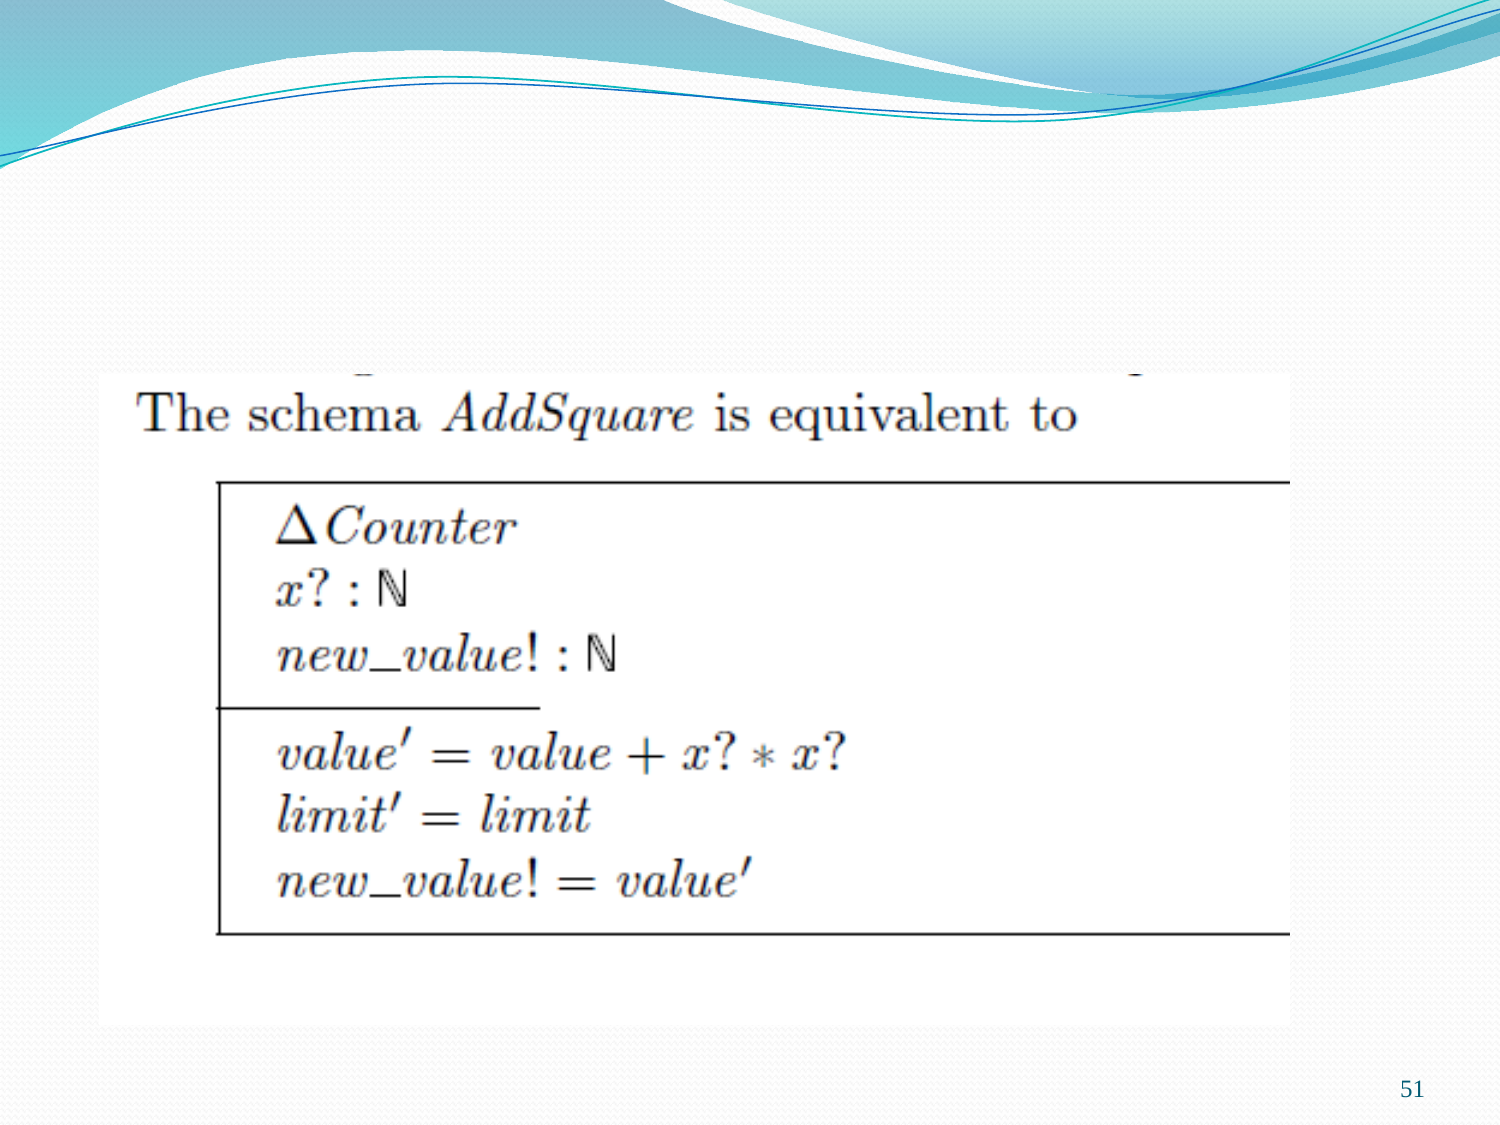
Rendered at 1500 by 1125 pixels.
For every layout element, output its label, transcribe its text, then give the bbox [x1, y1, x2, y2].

picture [99, 374, 1290, 1026]
slide_number 51 [1299, 1042, 1425, 1103]
